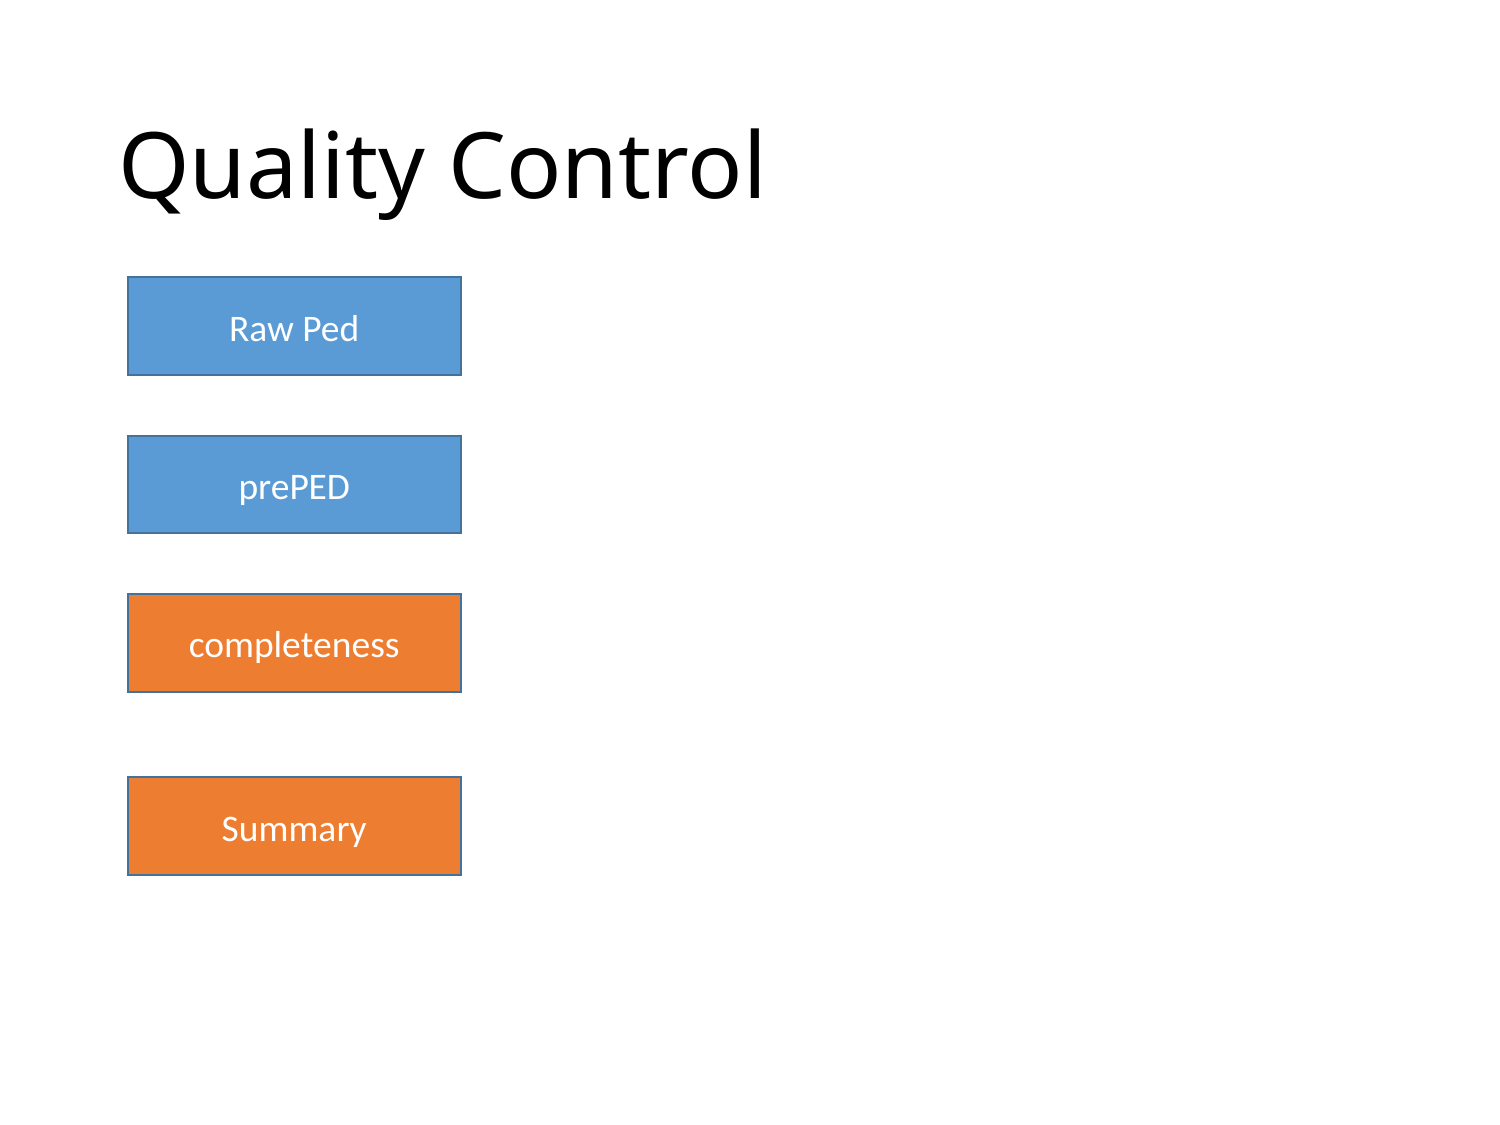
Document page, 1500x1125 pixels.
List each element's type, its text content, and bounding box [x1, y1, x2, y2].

title Quality Control [103, 59, 1397, 278]
text_box completeness [127, 593, 462, 693]
text_box Summary [127, 776, 462, 876]
text_box Raw Ped [127, 276, 462, 376]
text_box prePED [127, 435, 462, 534]
